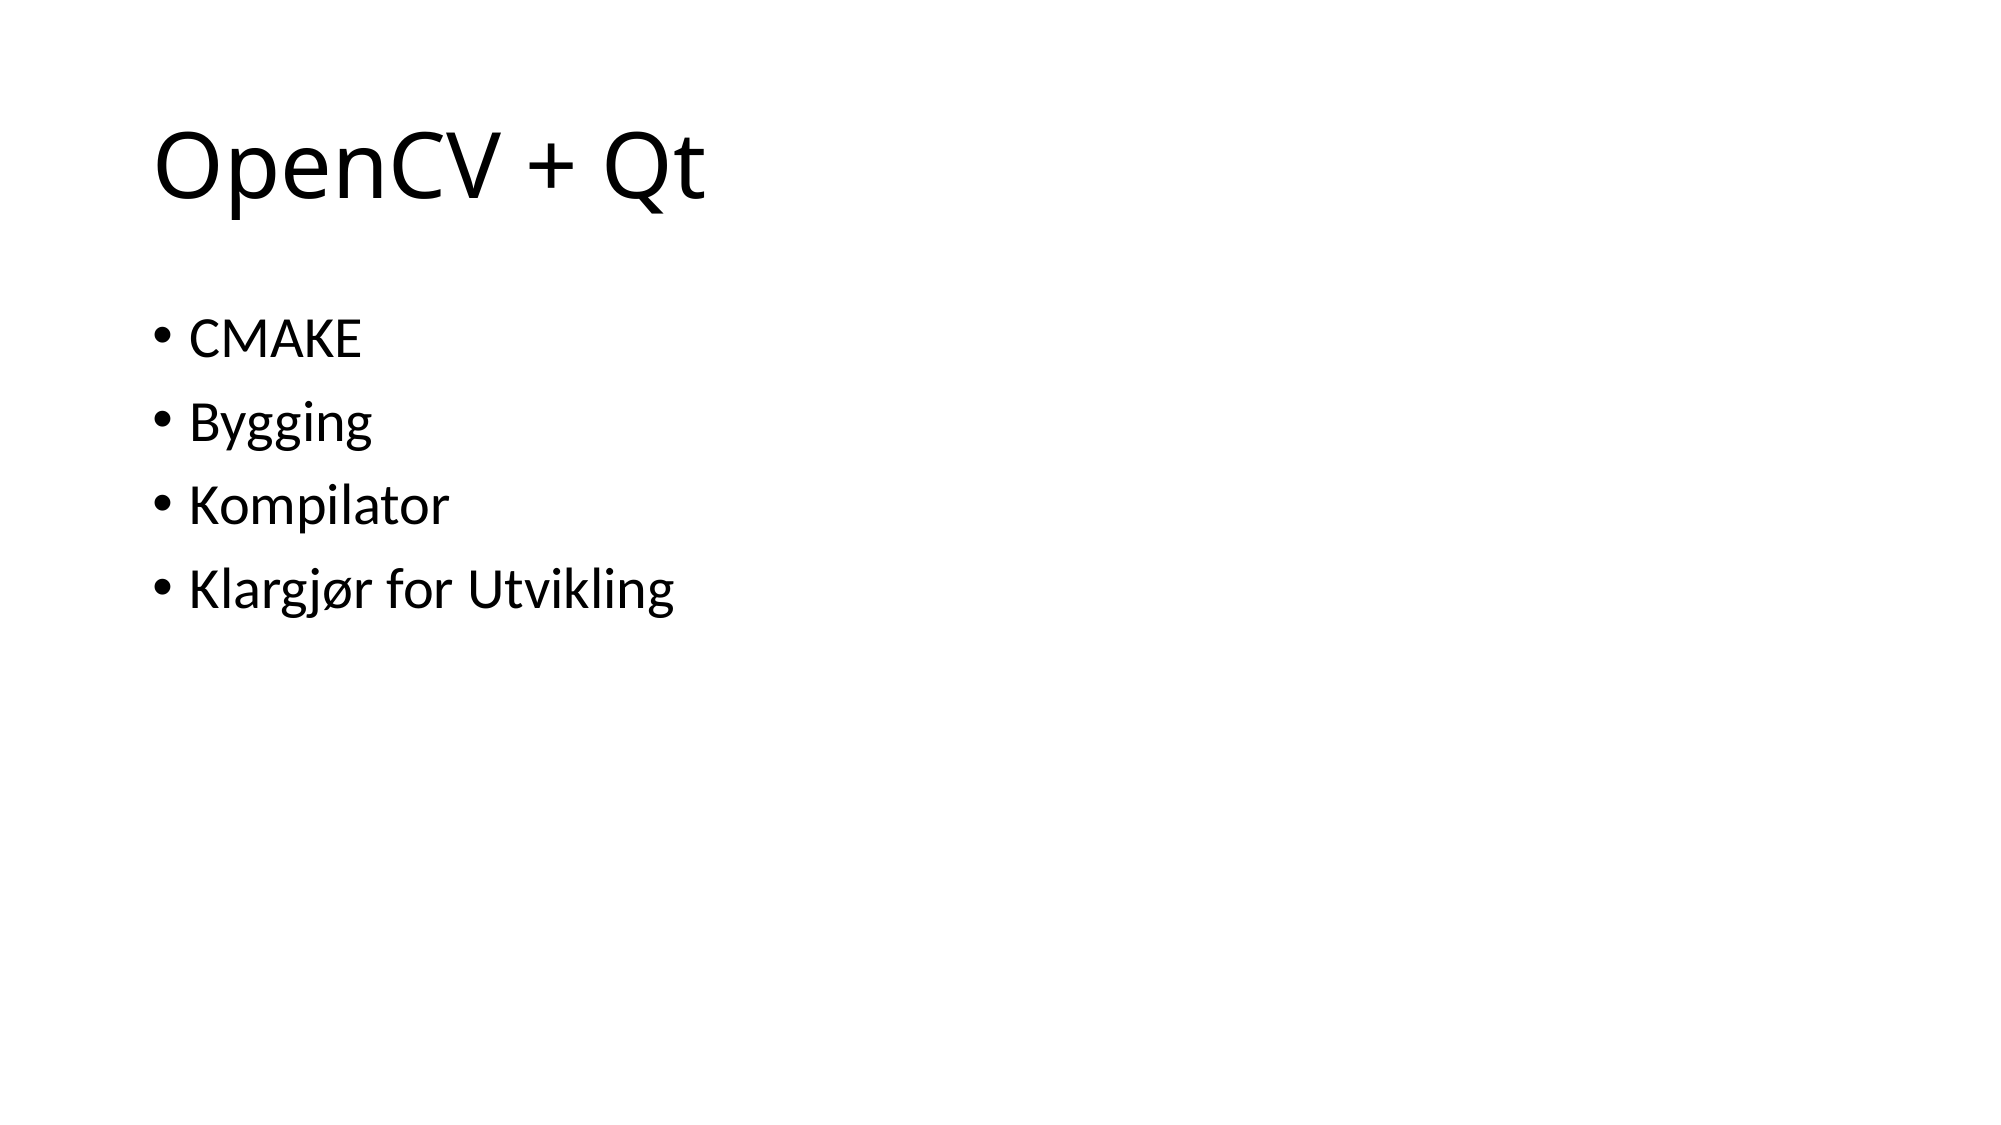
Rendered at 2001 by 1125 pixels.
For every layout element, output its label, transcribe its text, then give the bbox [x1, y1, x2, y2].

list CMAKE Bygging Kompilator Klargjør for Utvikling [137, 299, 1863, 1014]
title OpenCV + Qt [137, 59, 1863, 278]
